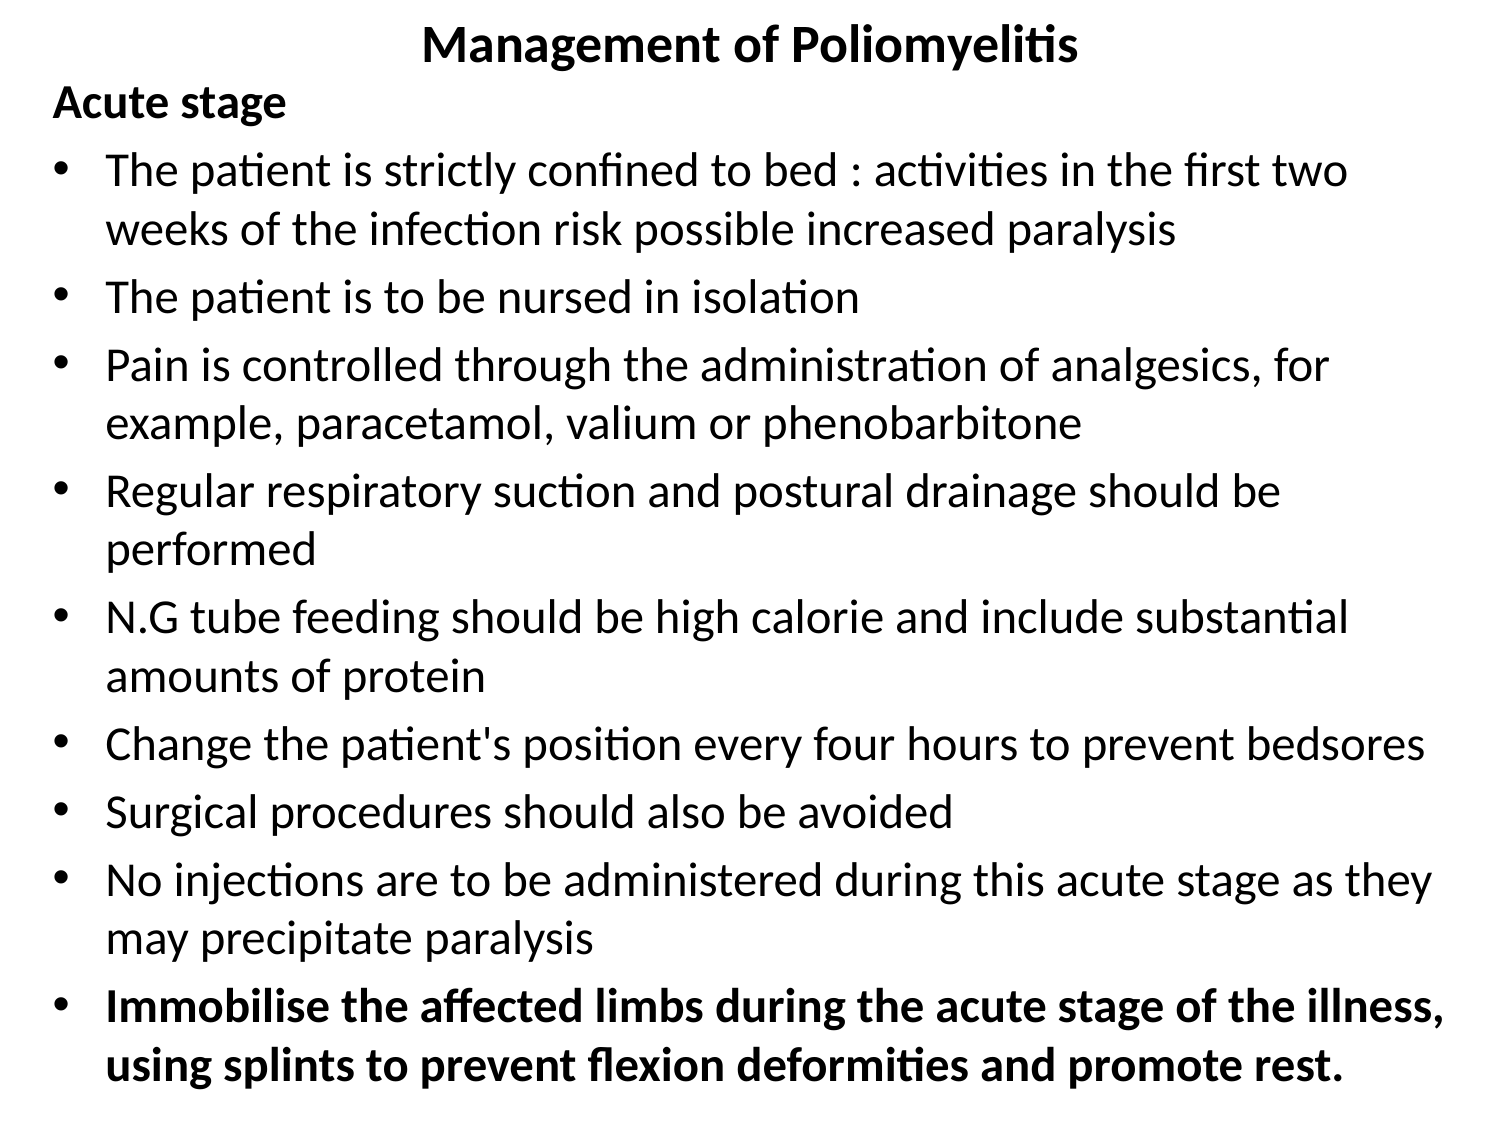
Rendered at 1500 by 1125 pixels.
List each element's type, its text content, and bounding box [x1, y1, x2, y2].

title Management of Poliomyelitis [75, 1, 1425, 62]
list Acute stage The patient is strictly confined to bed : activities in the first two weeks of the infection risk possible increased paralysis The patient is to be nursed in isolation Pain is controlled through the administration of analgesics, for example, paracetamol, valium or phenobarbitone Regular respiratory suction and postural drainage should be performed N.G tube feeding should be high calorie and include substantial amounts of protein Change the patient's position every four hours to prevent bedsores Surgical procedures should also be avoided No injections are to be administered during this acute stage as they may precipitate paralysis Immobilise the affected limbs during the acute stage of the illness, using splints to prevent flexion deformities and promote rest. [37, 62, 1488, 1113]
